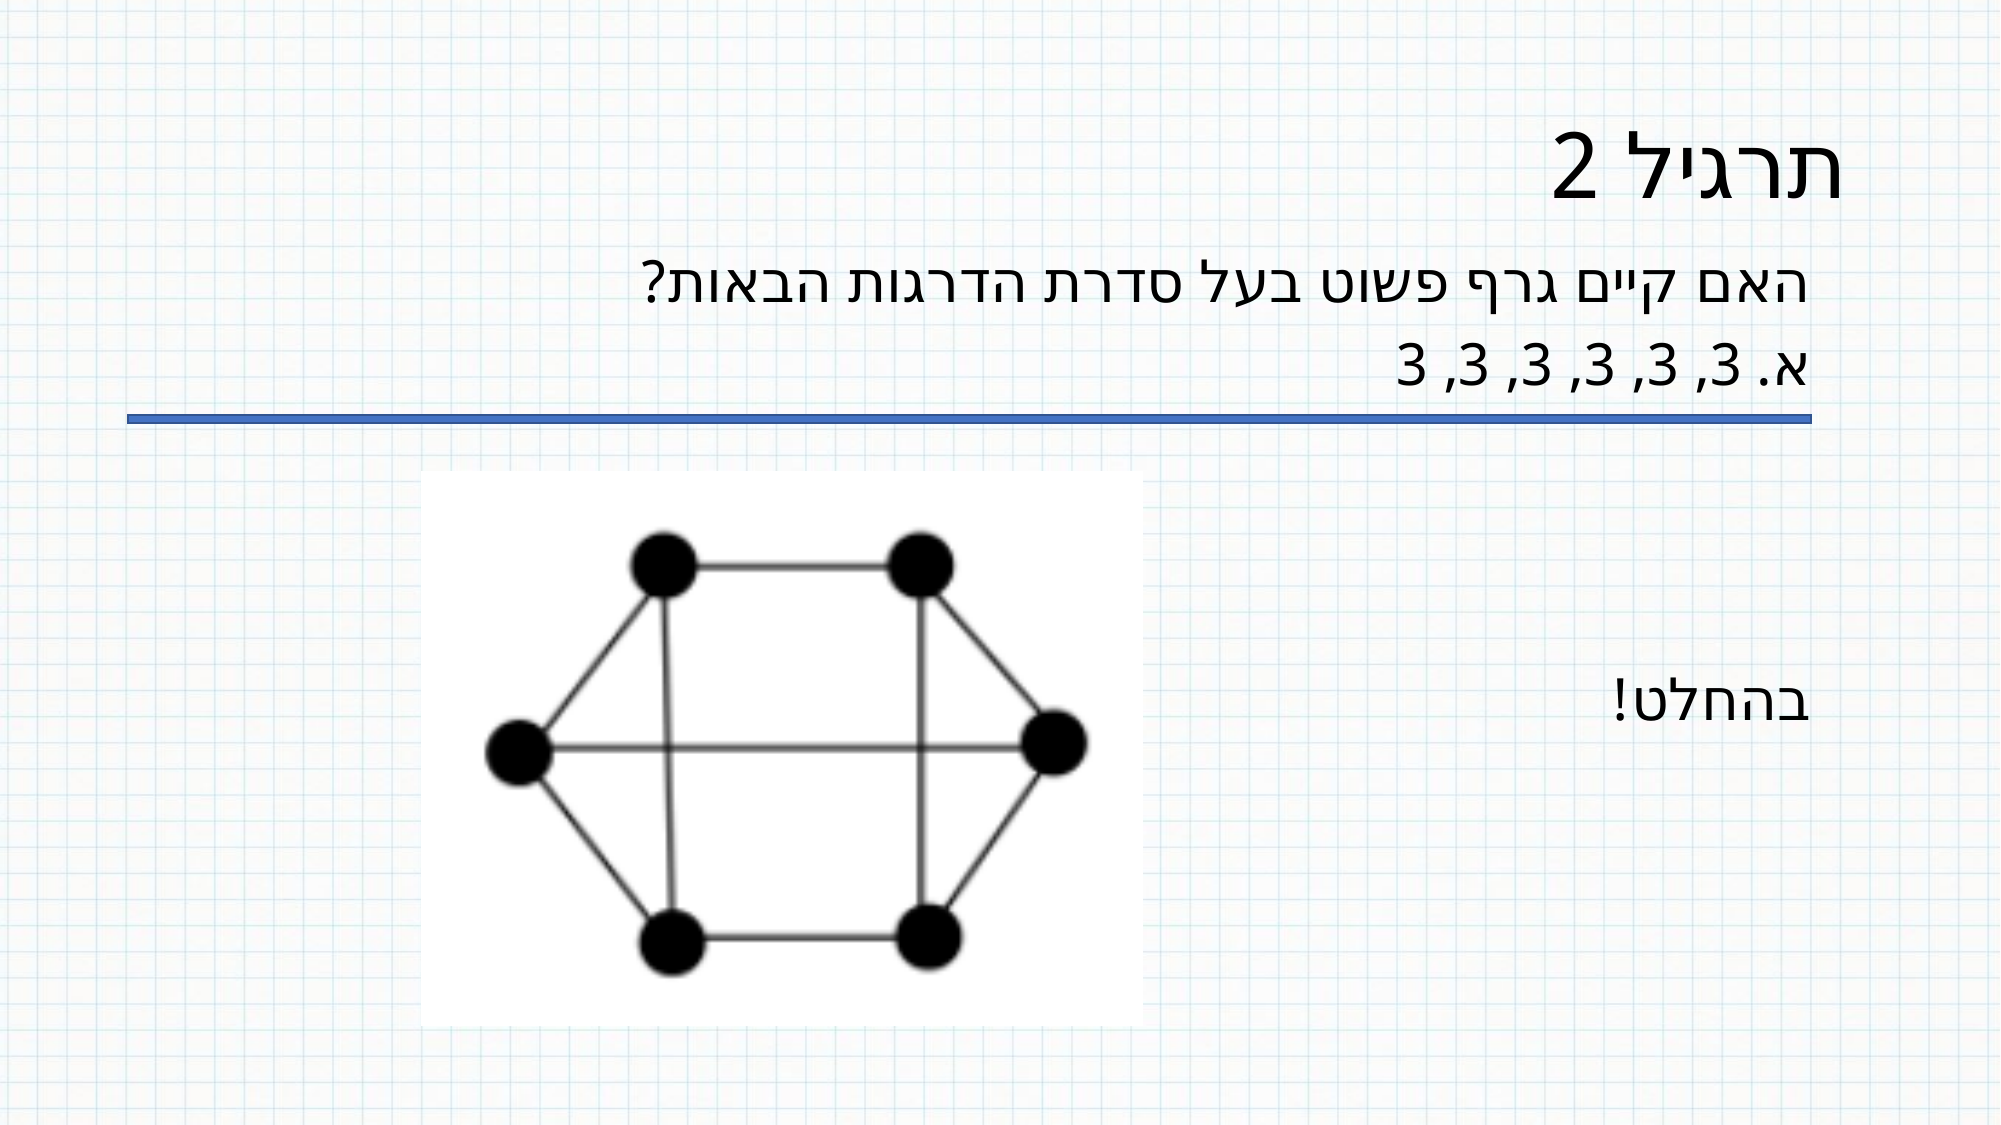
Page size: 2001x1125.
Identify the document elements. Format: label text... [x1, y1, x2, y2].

title תרגיל 2 [137, 59, 1863, 278]
list האם קיים גרף פשוט בעל סדרת הדרגות הבאות? א. 3, 3, 3, 3, 3, 3 בהחלט! [101, 244, 1827, 959]
text_box [127, 414, 1812, 424]
picture [0, 0, 2001, 1125]
